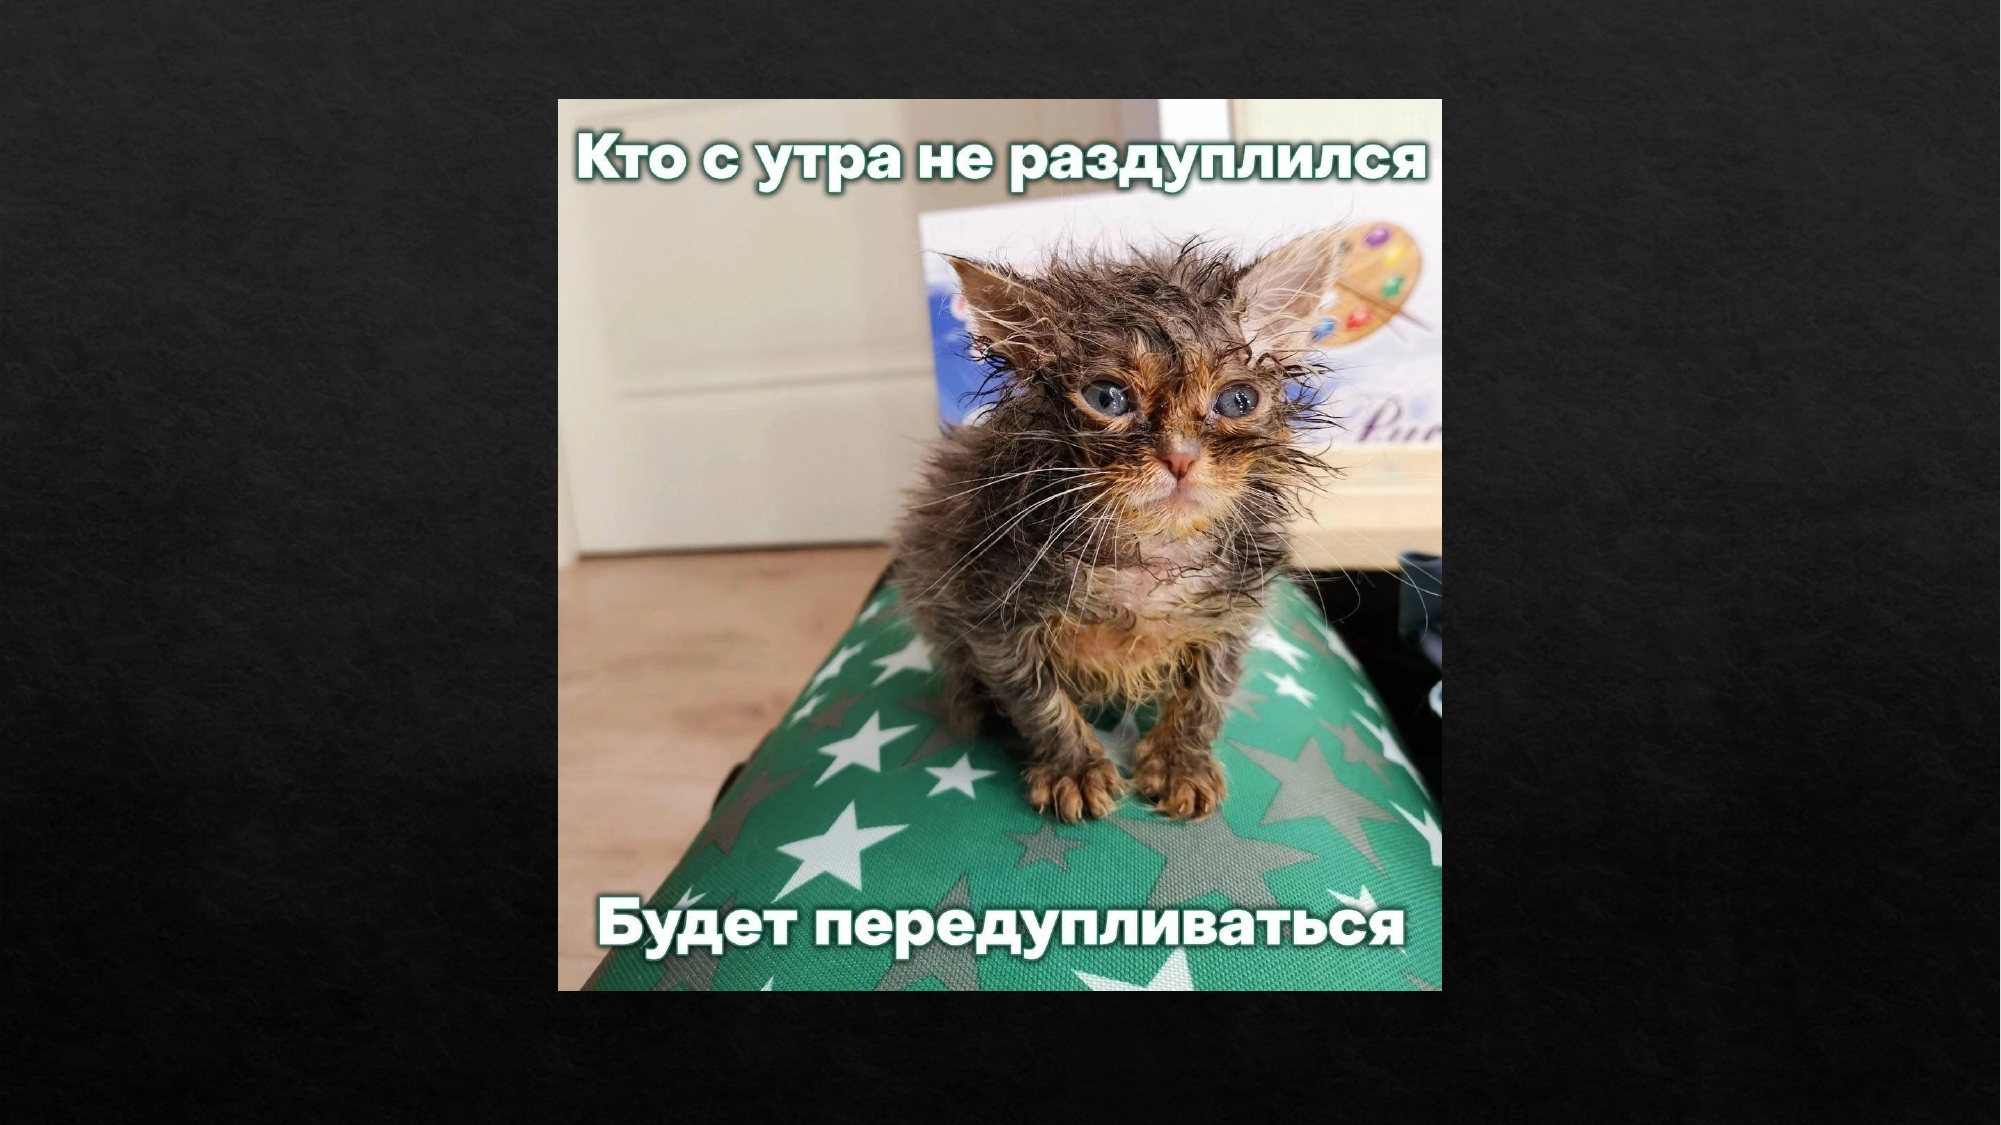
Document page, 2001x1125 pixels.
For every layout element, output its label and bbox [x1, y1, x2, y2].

picture [557, 99, 1442, 991]
